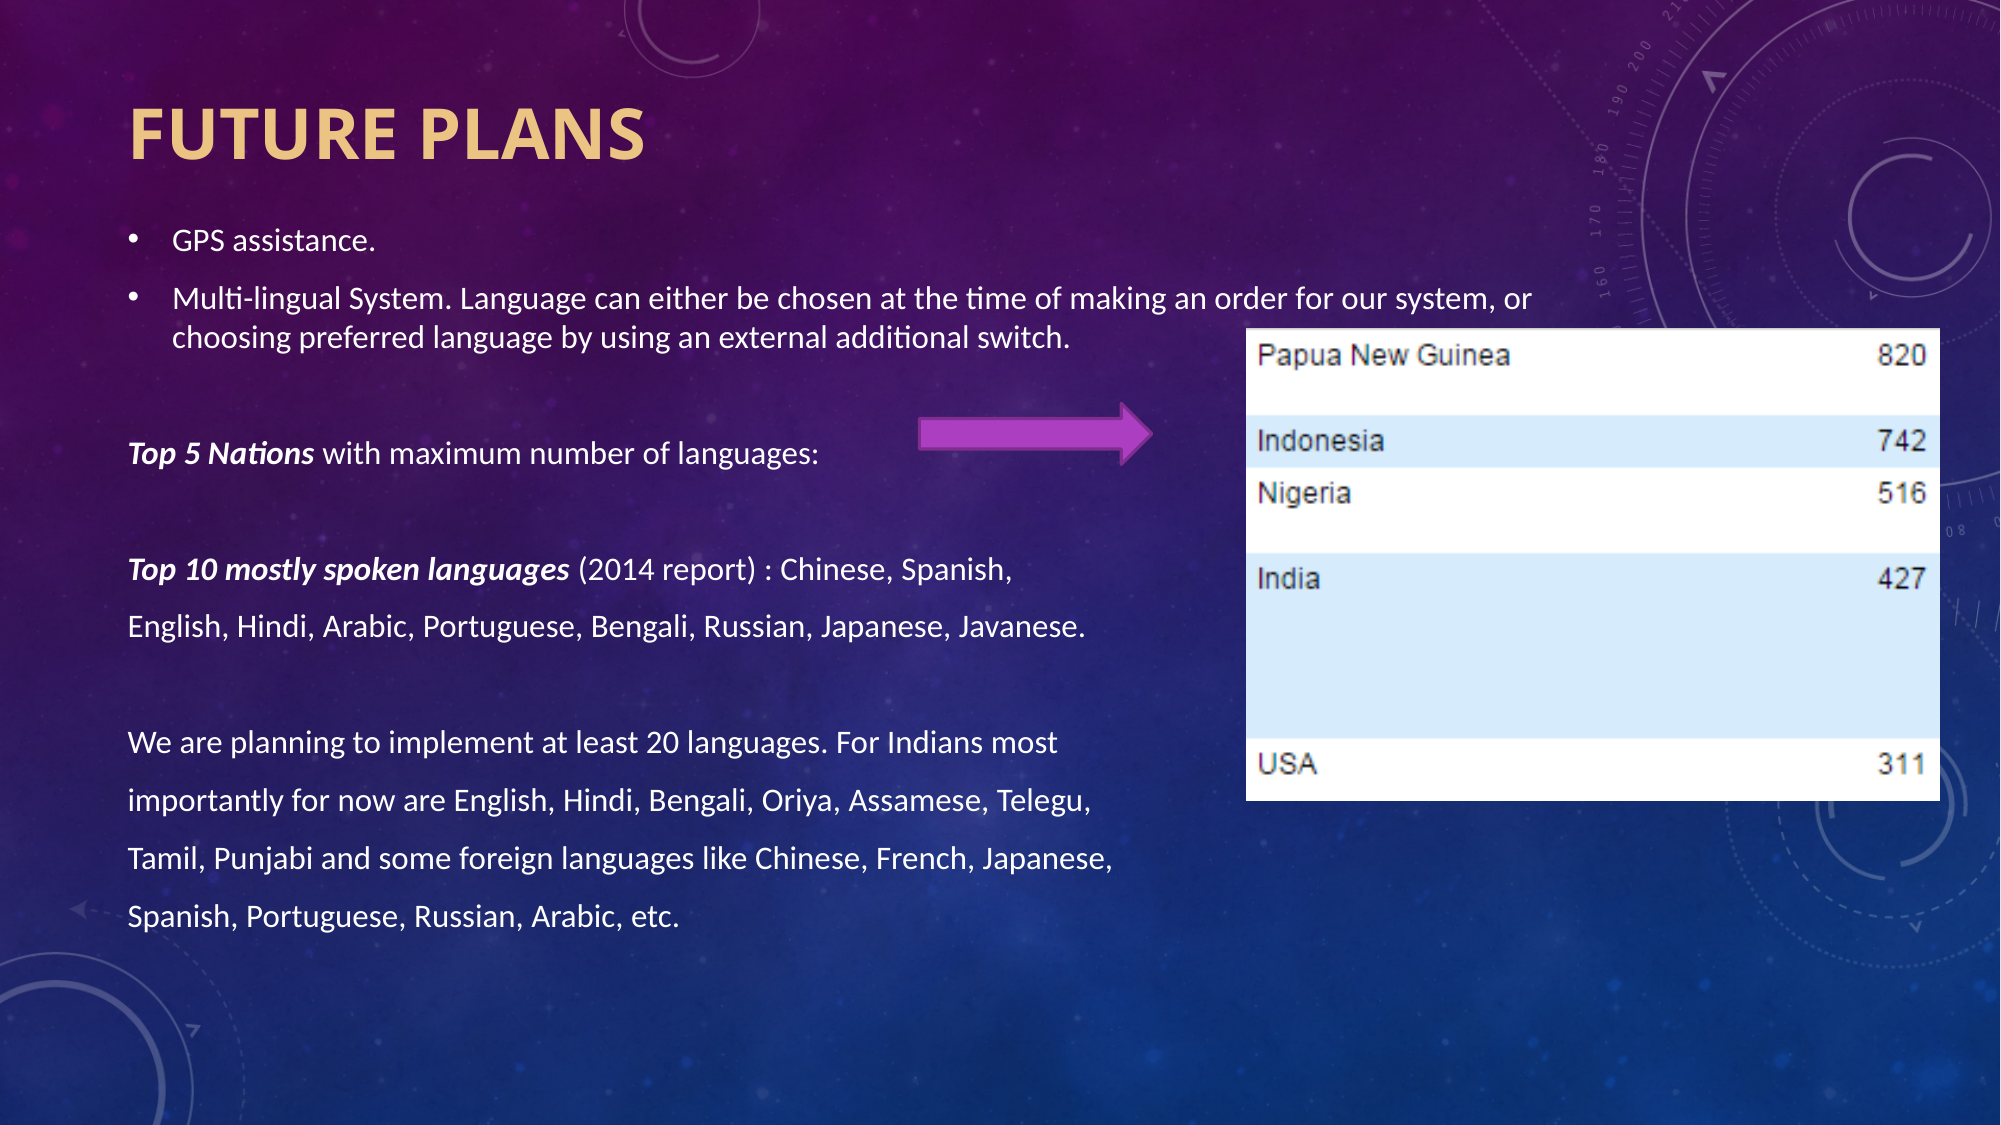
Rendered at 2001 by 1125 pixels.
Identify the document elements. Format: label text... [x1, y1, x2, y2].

text_box [917, 401, 1153, 466]
list GPS assistance. Multi-lingual System. Language can either be chosen at the time of making an order for our system, or choosing preferred language by using an external additional switch. Top 5 Nations with maximum number of languages: Top 10 mostly spoken languages (2014 report) : Chinese, Spanish, English, Hindi, Arabic, Portuguese, Bengali, Russian, Japanese, Javanese. We are planning to implement at least 20 languages. For Indians most importantly for now are English, Hindi, Bengali, Oriya, Assamese, Telegu, Tamil, Punjabi and some foreign languages like Chinese, French, Japanese, Spanish, Portuguese, Russian, Arabic, etc. [112, 211, 1593, 950]
title Future plans [112, 81, 1775, 182]
picture [0, 0, 2001, 1125]
